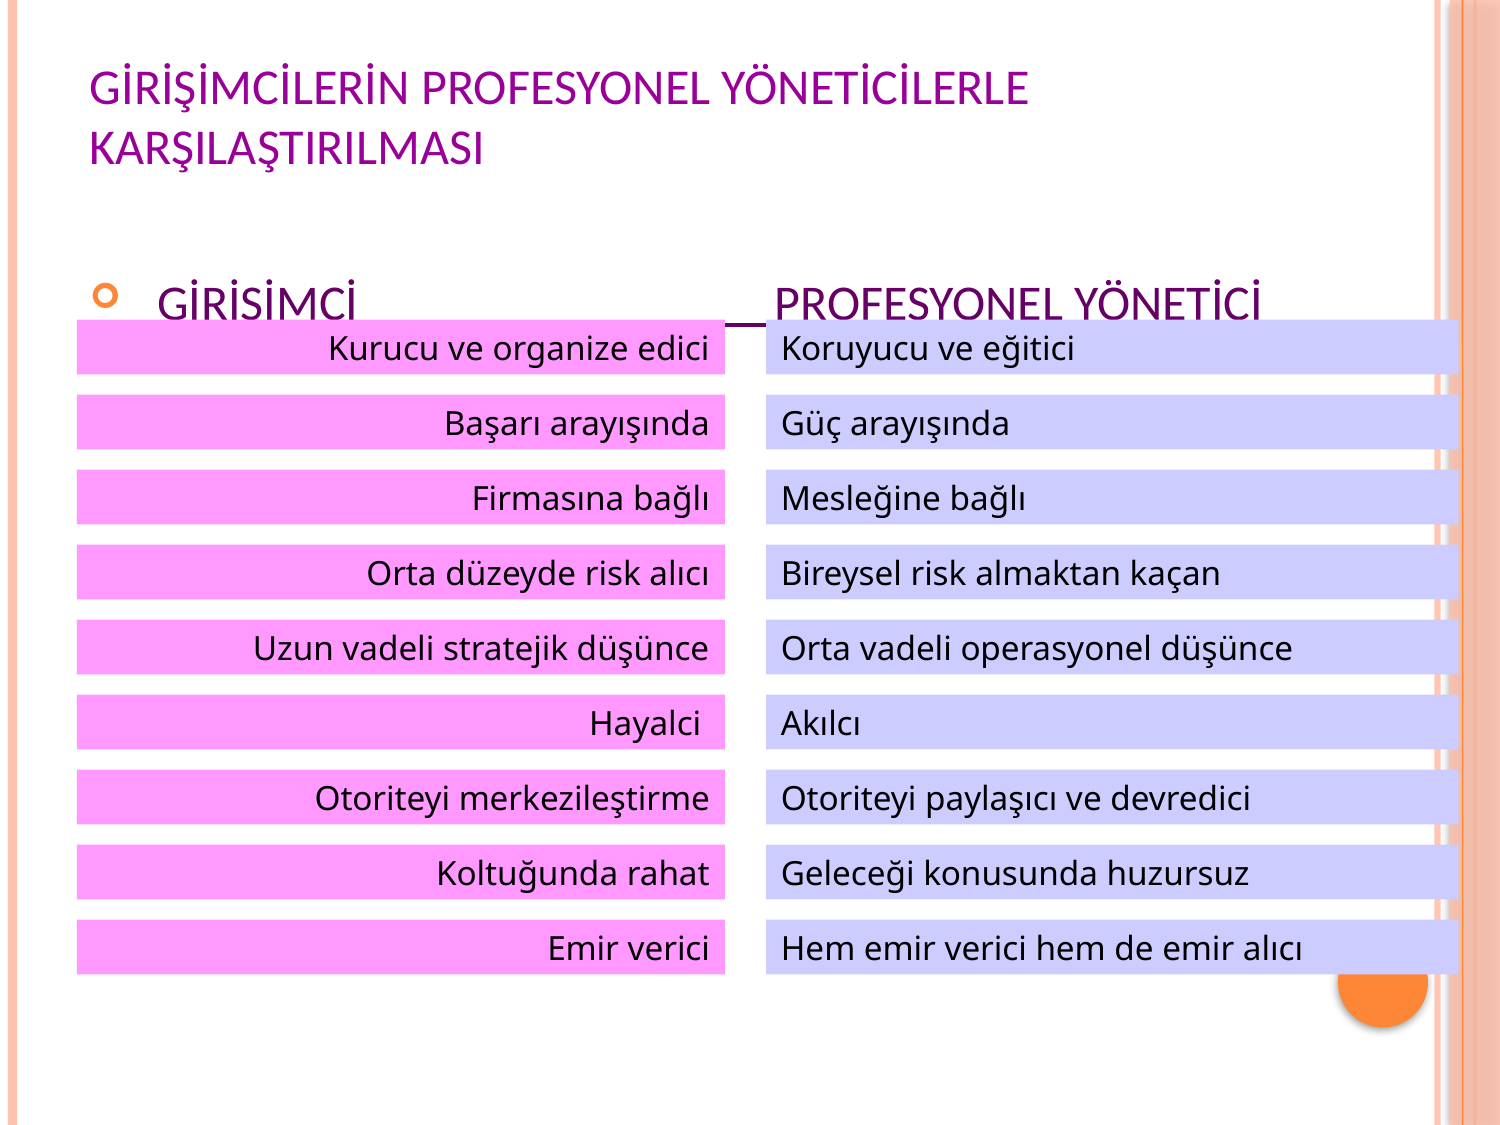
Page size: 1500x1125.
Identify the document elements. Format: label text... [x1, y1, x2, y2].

text_box Hayalci [76, 694, 725, 750]
text_box Otoriteyi paylaşıcı ve devredici [766, 769, 1459, 825]
text_box Geleceği konusunda huzursuz [766, 844, 1459, 900]
title GİRİŞİMCİLERİN PROFESYONEL YÖNETİCİLERLE KARŞILAŞTIRILMASI [75, 45, 1300, 233]
text_box Akılcı [766, 694, 1459, 750]
text_box Güç arayışında [766, 394, 1459, 450]
text_box Koruyucu ve eğitici [766, 319, 1459, 375]
text_box Koltuğunda rahat [76, 844, 725, 900]
text_box Orta vadeli operasyonel düşünce [766, 619, 1459, 675]
text_box Uzun vadeli stratejik düşünce [76, 619, 725, 675]
text_box Firmasına bağlı [76, 469, 725, 525]
text_box Hem emir verici hem de emir alıcı [766, 919, 1459, 975]
text_box Başarı arayışında [76, 394, 725, 450]
text_box Mesleğine bağlı [766, 469, 1459, 525]
text_box Orta düzeyde risk alıcı [76, 544, 725, 600]
text_box Emir verici [76, 919, 725, 975]
text_box Otoriteyi merkezileştirme [76, 769, 725, 825]
list GİRİŞİMCİ PROFESYONEL YÖNETİCİ [75, 262, 1300, 1062]
text_box Kurucu ve organize edici [76, 319, 725, 375]
text_box Bireysel risk almaktan kaçan [766, 544, 1459, 600]
